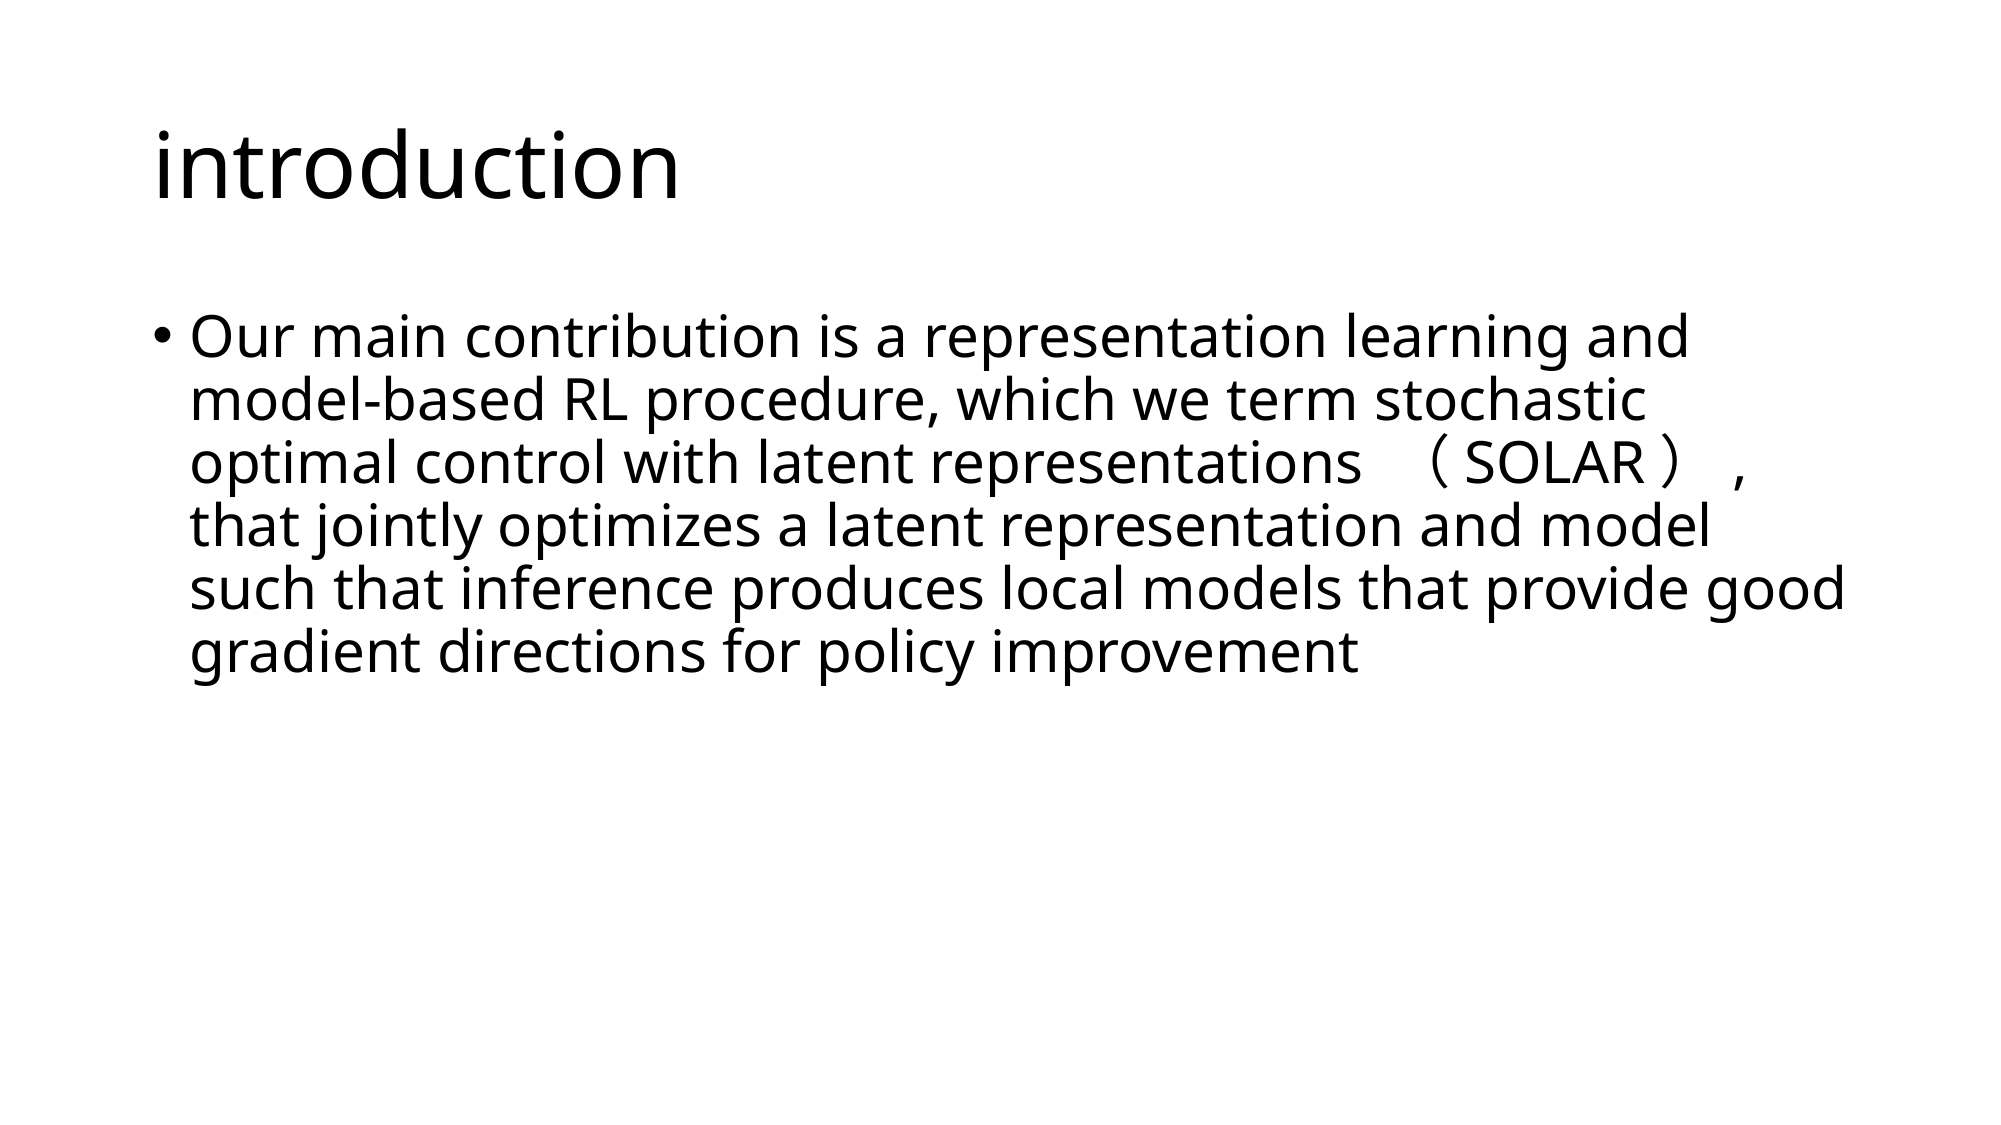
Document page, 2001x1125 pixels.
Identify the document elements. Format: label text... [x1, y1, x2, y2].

list Our main contribution is a representation learning and model-based RL procedure, which we term stochastic optimal control with latent representations （SOLAR）, that jointly optimizes a latent representation and model such that inference produces local models that provide good gradient directions for policy improvement [137, 299, 1863, 1014]
title introduction [137, 59, 1863, 278]
